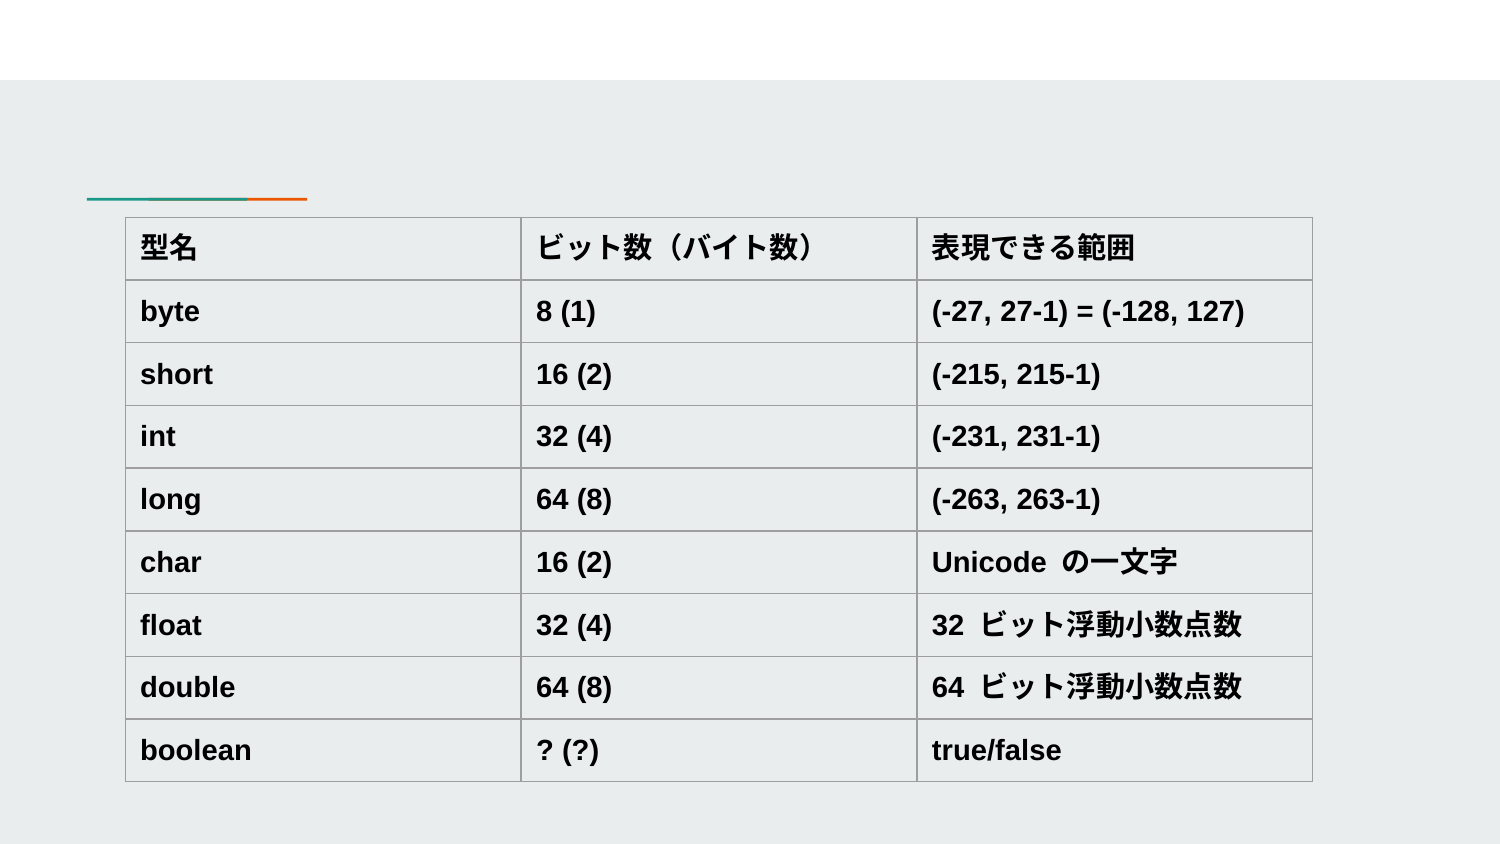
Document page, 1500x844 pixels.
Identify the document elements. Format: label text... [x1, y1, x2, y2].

table_cell 32 ビット浮動小数点数 [918, 594, 1312, 656]
table_cell 32 (4) [522, 594, 916, 656]
table_cell double [126, 657, 520, 718]
table_cell (-231, 231-1) [918, 406, 1312, 467]
table_cell true/false [918, 720, 1312, 781]
table_cell 64 ビット浮動小数点数 [918, 657, 1312, 718]
table_cell 16 (2) [522, 532, 916, 593]
table_cell short [126, 343, 520, 405]
table_cell long [126, 469, 520, 530]
table_cell 8 (1) [522, 281, 916, 342]
table_cell 32 (4) [522, 406, 916, 467]
table_header 型名 [126, 218, 520, 279]
table_cell 64 (8) [522, 469, 916, 530]
table_cell 64 (8) [522, 657, 916, 718]
table_cell (-27, 27-1) = (-128, 127) [918, 281, 1312, 342]
table_cell byte [126, 281, 520, 342]
table_cell ? (?) [522, 720, 916, 781]
table_cell boolean [126, 720, 520, 781]
table_cell (-215, 215-1) [918, 343, 1312, 405]
table_cell char [126, 532, 520, 593]
table_cell float [126, 594, 520, 656]
table_header ビット数（バイト数） [522, 218, 916, 279]
table_cell int [126, 406, 520, 467]
table_cell 16 (2) [522, 343, 916, 405]
table_cell (-263, 263-1) [918, 469, 1312, 530]
table_header 表現できる範囲 [918, 218, 1312, 279]
table_cell Unicode の一文字 [918, 532, 1312, 593]
